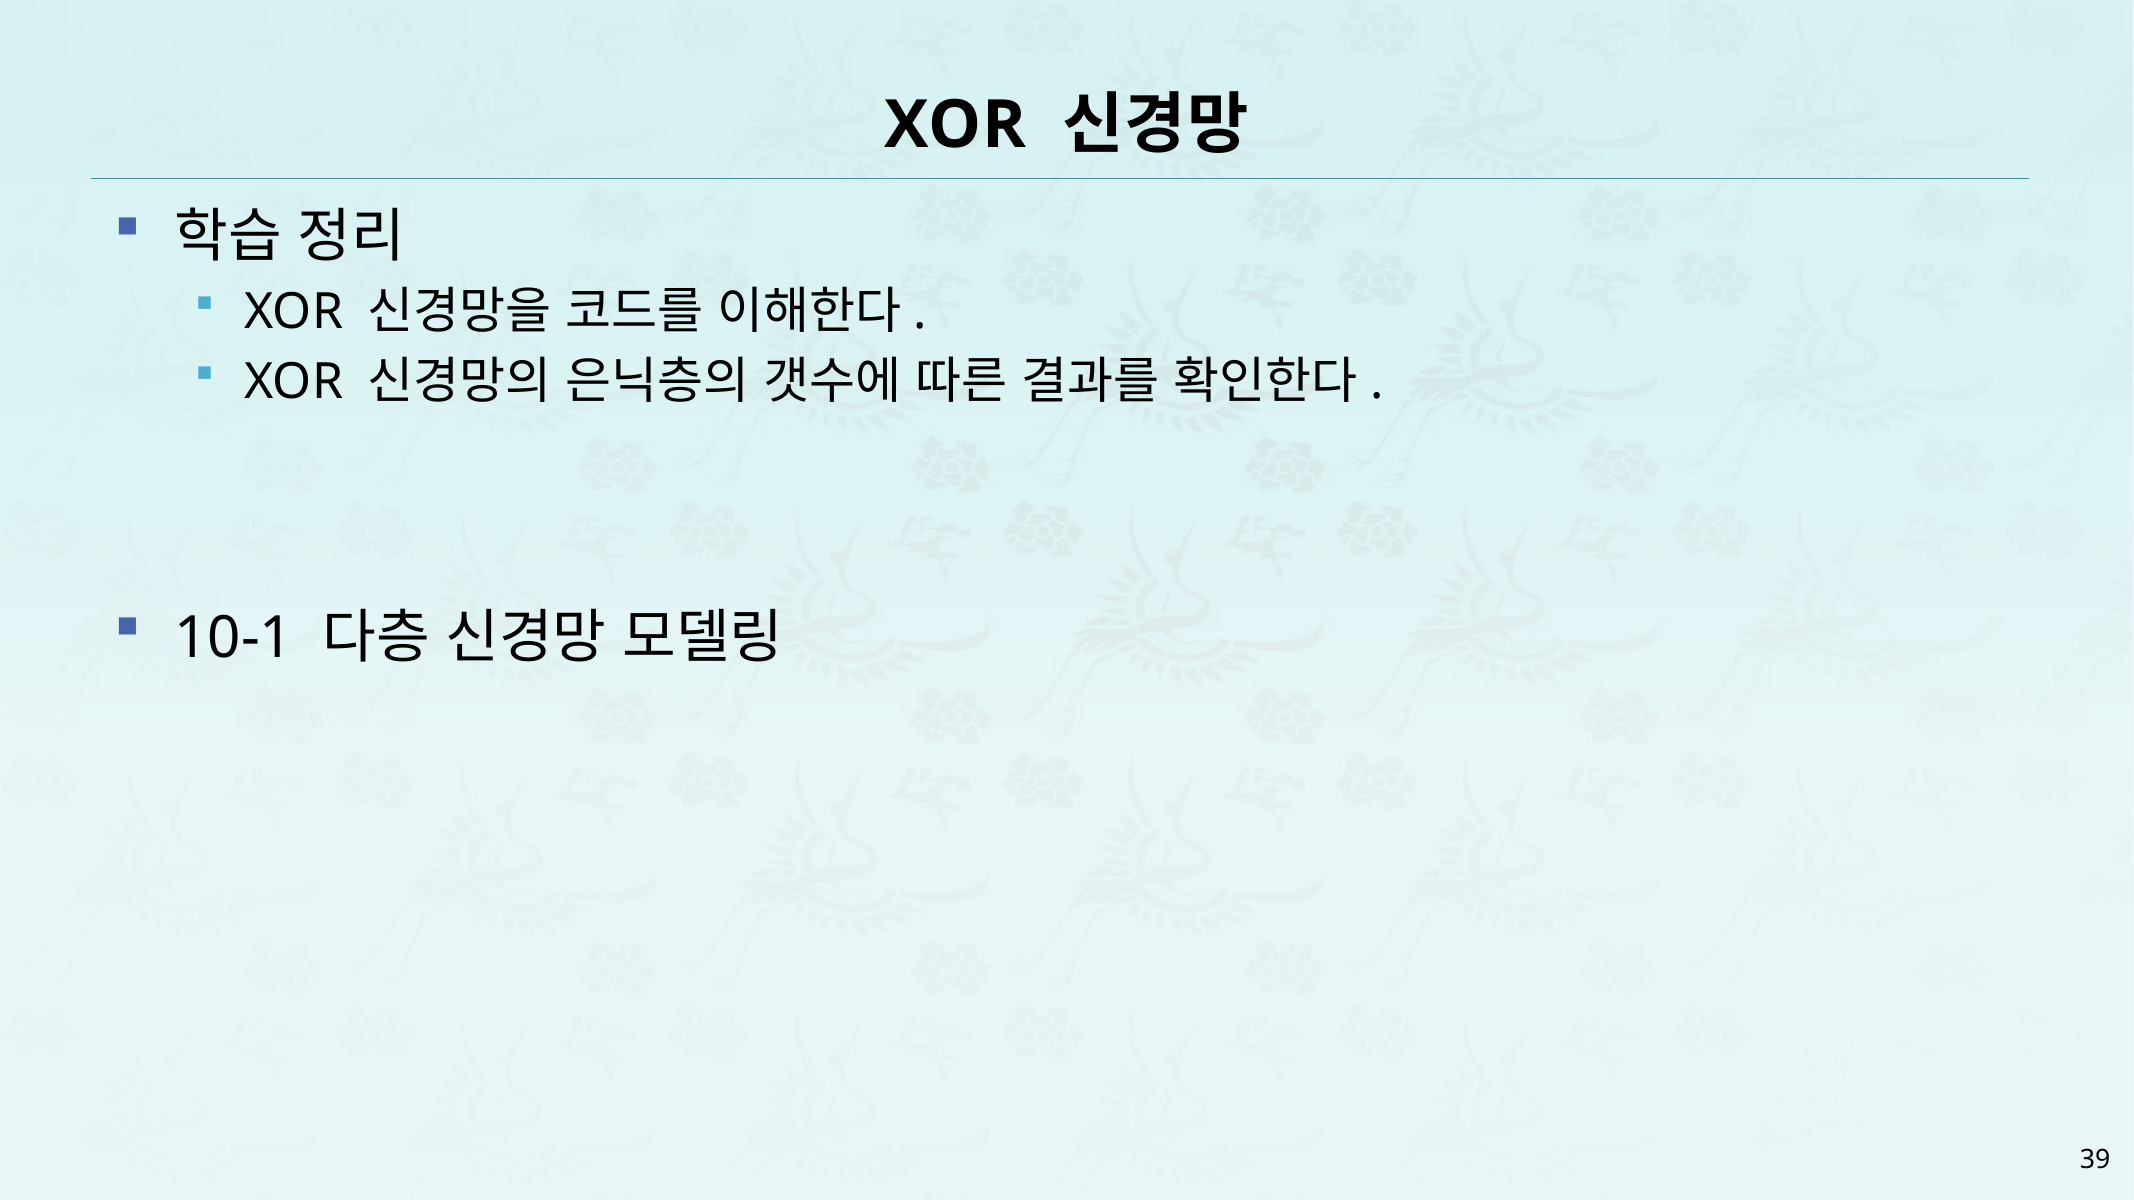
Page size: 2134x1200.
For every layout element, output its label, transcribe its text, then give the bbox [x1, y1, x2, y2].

slide_number 39 [1937, 1128, 2125, 1193]
title XOR 신경망 [90, 62, 2043, 179]
list 학습 정리 XOR 신경망을 코드를 이해한다. XOR 신경망의 은닉층의 갯수에 따른 결과를 확인한다. 10-1 다층 신경망 모델링 [99, 191, 2010, 1129]
